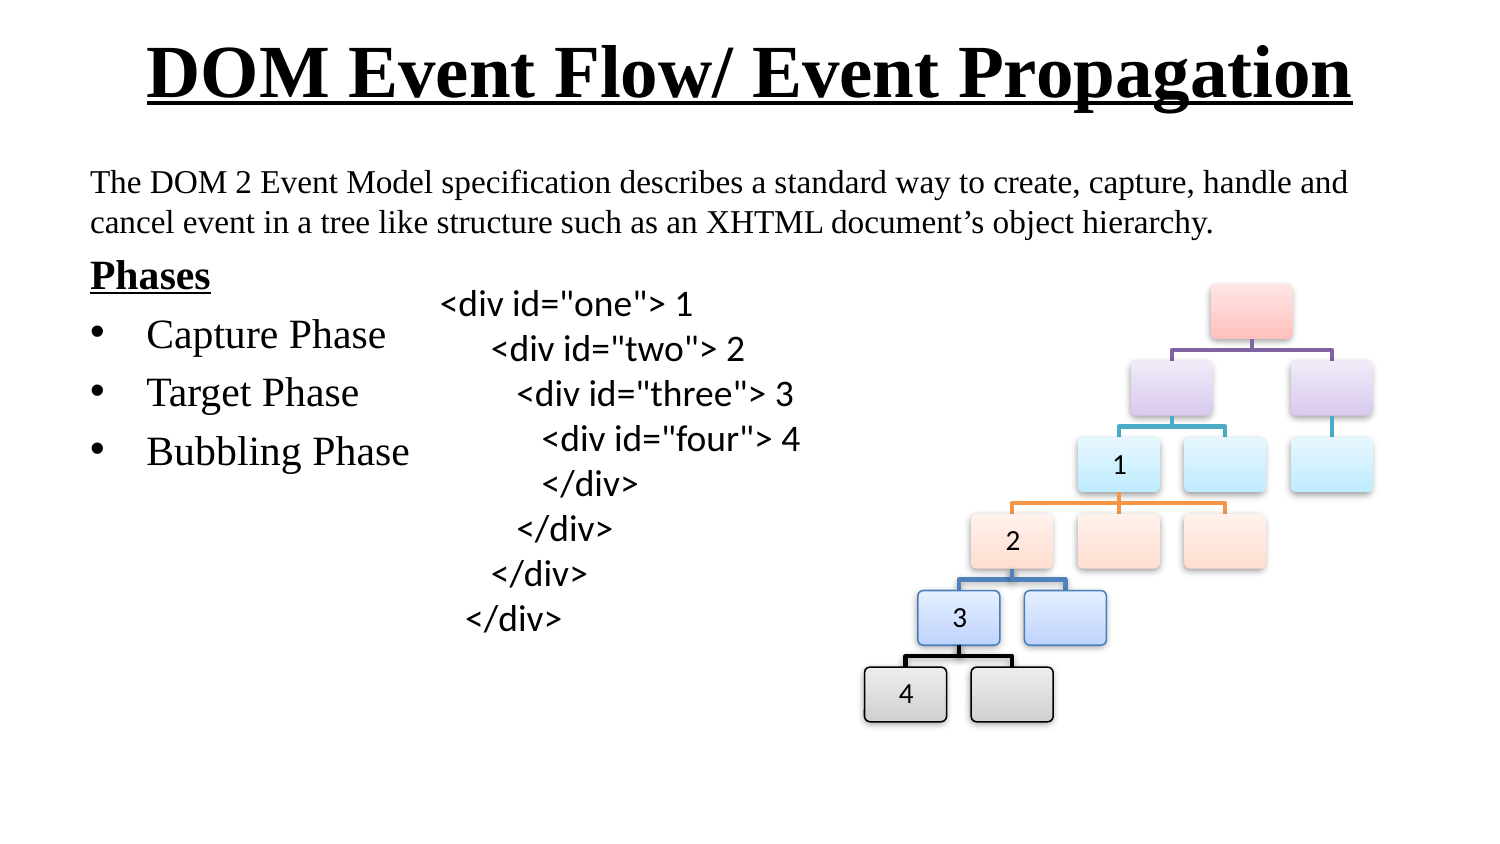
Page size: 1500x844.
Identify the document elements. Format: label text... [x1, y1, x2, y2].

title DOM Event Flow/ Event Propagation [75, 0, 1425, 138]
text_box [787, 284, 1451, 722]
text_box <div id="one"> 1 <div id="two"> 2 <div id="three"> 3 <div id="four"> 4 </div> </div> </div> </div> [424, 271, 888, 647]
list The DOM 2 Event Model specification describes a standard way to create, capture, handle and cancel event in a tree like structure such as an XHTML document’s object hierarchy. Phases Capture Phase Target Phase Bubbling Phase [75, 152, 1425, 535]
